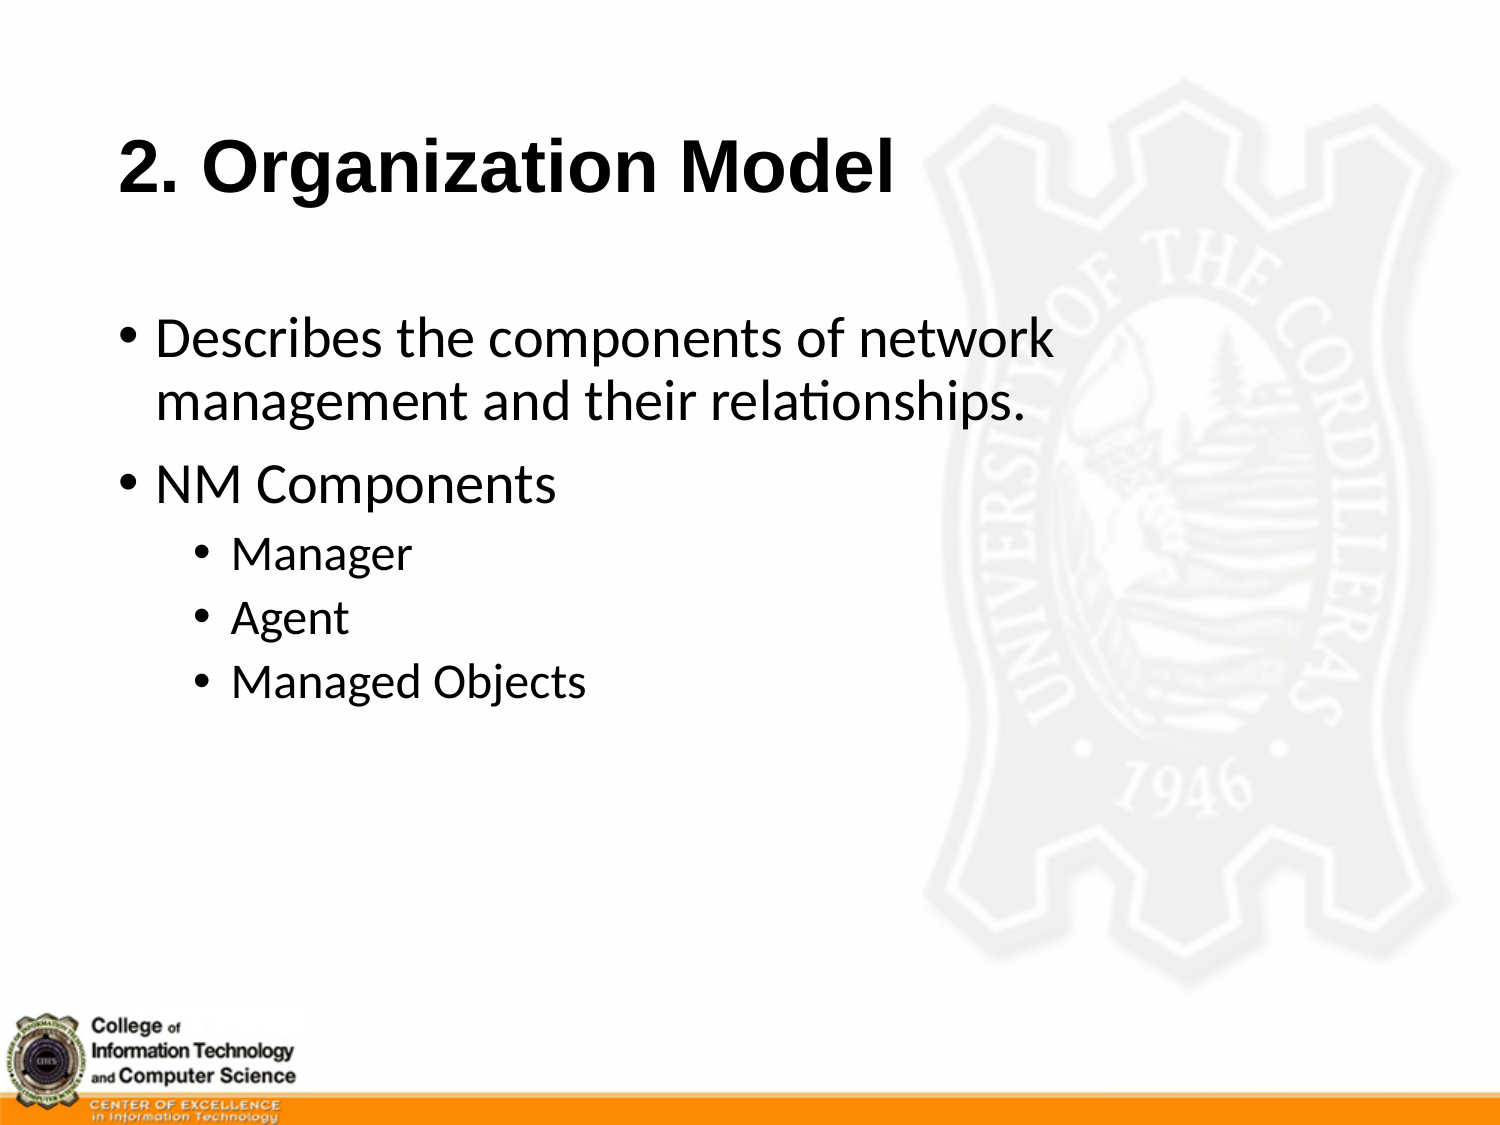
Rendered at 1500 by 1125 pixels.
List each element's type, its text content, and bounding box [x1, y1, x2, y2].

list Describes the components of network management and their relationships. NM Components Manager Agent Managed Objects [103, 299, 1397, 1014]
picture [0, 0, 1500, 1125]
title 2. Organization Model [103, 59, 1397, 278]
